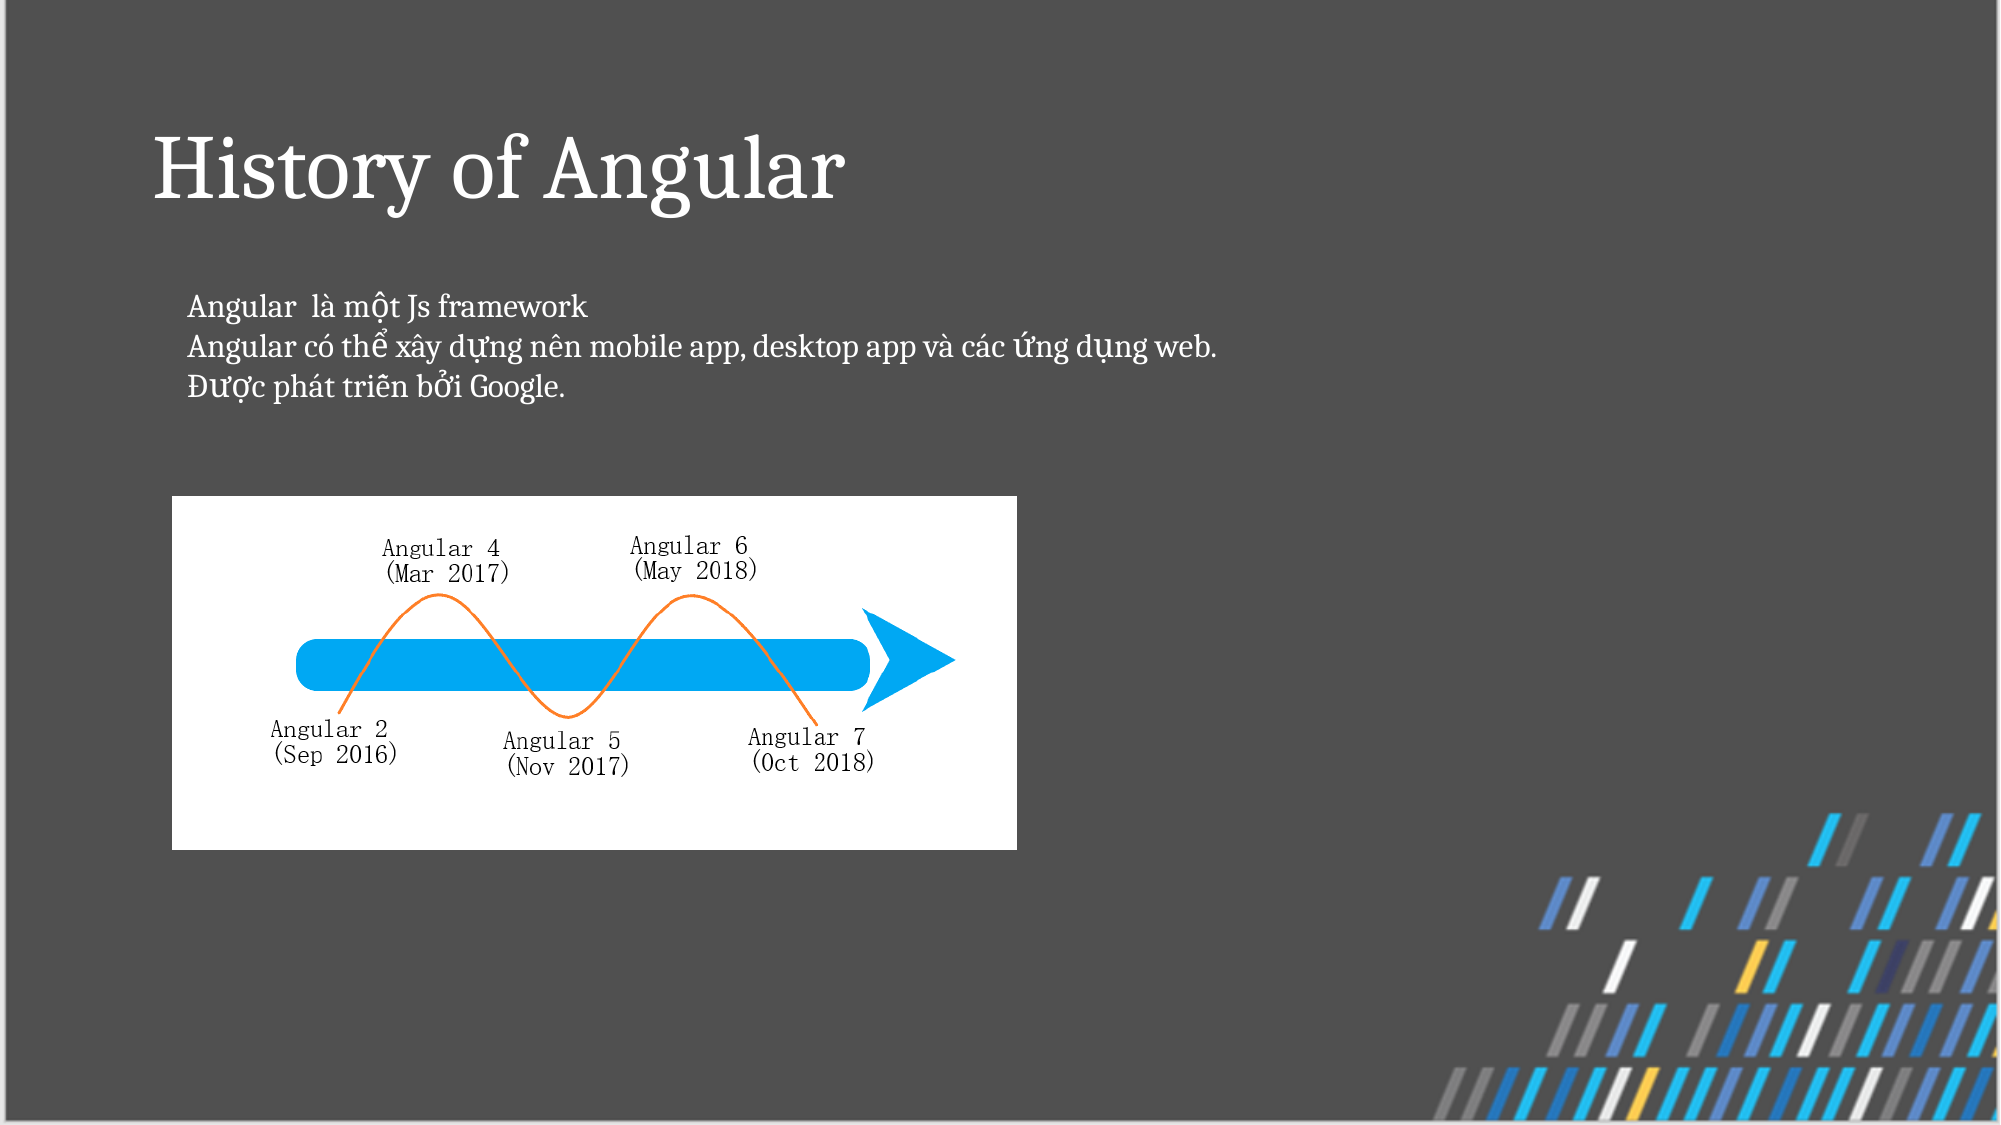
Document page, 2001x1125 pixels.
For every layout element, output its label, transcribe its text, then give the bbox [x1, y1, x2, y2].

picture [0, 0, 2001, 1125]
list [172, 496, 1017, 850]
title History of Angular [137, 59, 1863, 278]
text_box Angular là một Js framework Angular có thể xây dựng nên mobile app, desktop app và các ứng dụng web. Được phát triễn bởi Google. [172, 277, 1807, 452]
